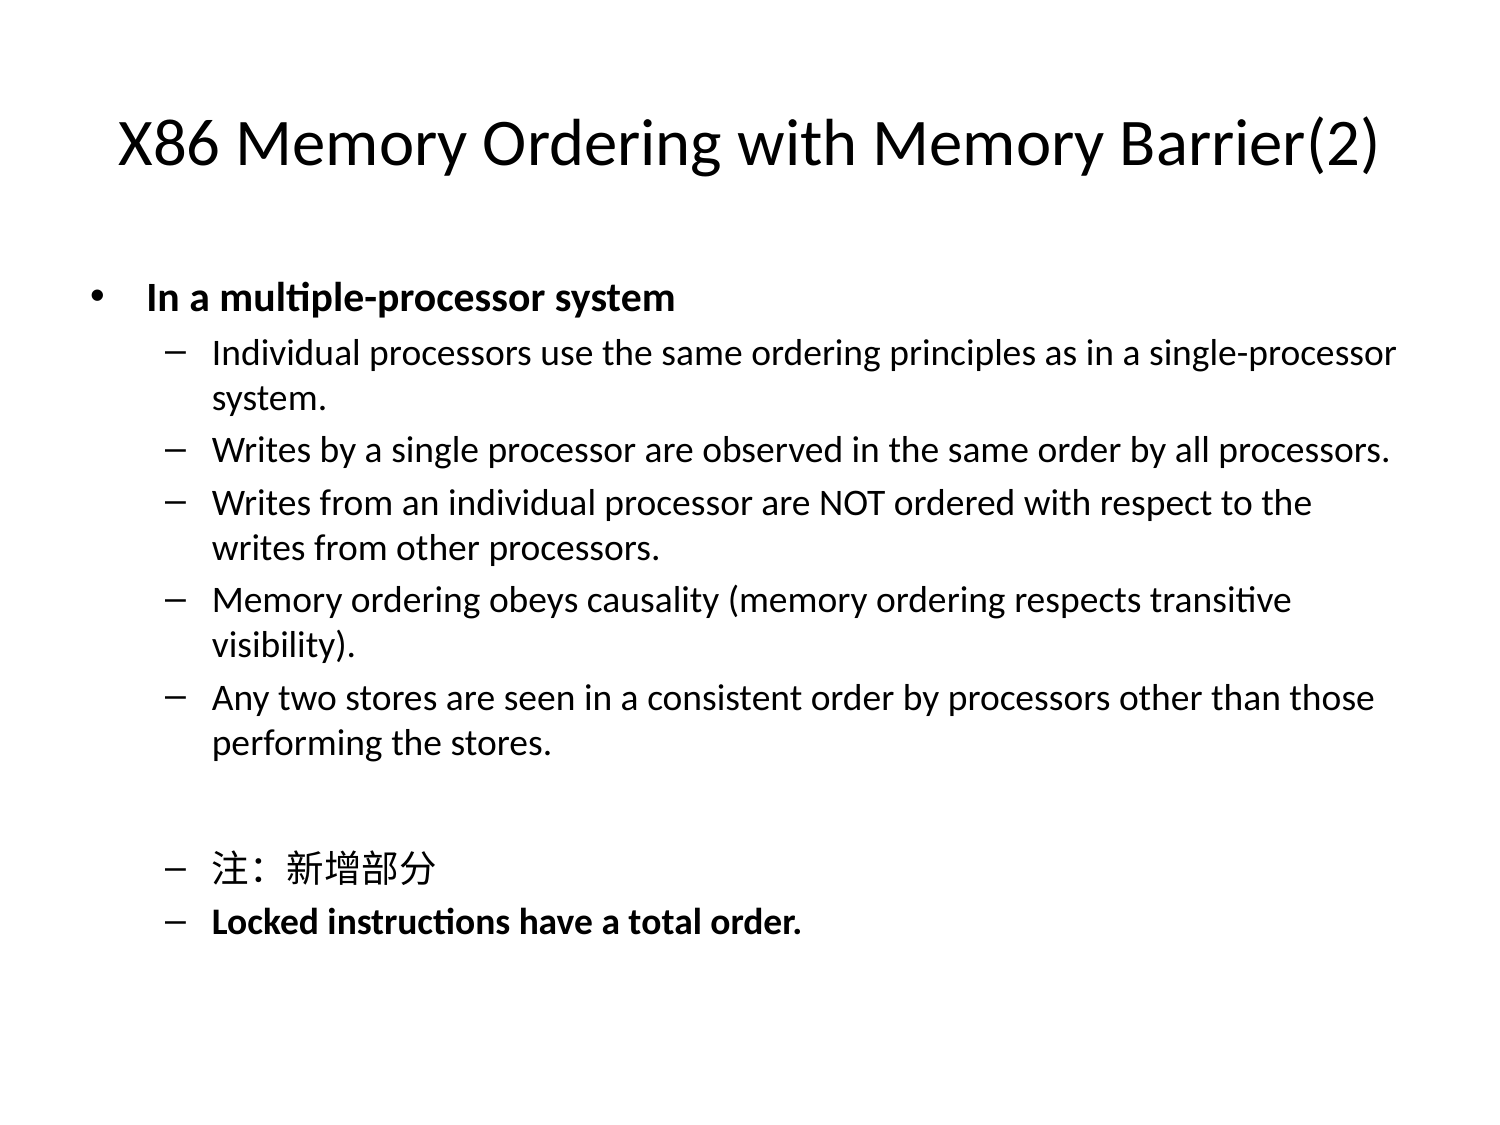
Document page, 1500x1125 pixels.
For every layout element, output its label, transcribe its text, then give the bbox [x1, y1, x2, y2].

title X86 Memory Ordering with Memory Barrier(2) [74, 44, 1426, 233]
list In a multiple-processor system Individual processors use the same ordering principles as in a single-processor system. Writes by a single processor are observed in the same order by all processors. Writes from an individual processor are NOT ordered with respect to the writes from other processors. Memory ordering obeys causality (memory ordering respects transitive visibility). Any two stores are seen in a consistent order by processors other than those performing the stores. 注：新增部分 Locked instructions have a total order. [74, 262, 1426, 1006]
